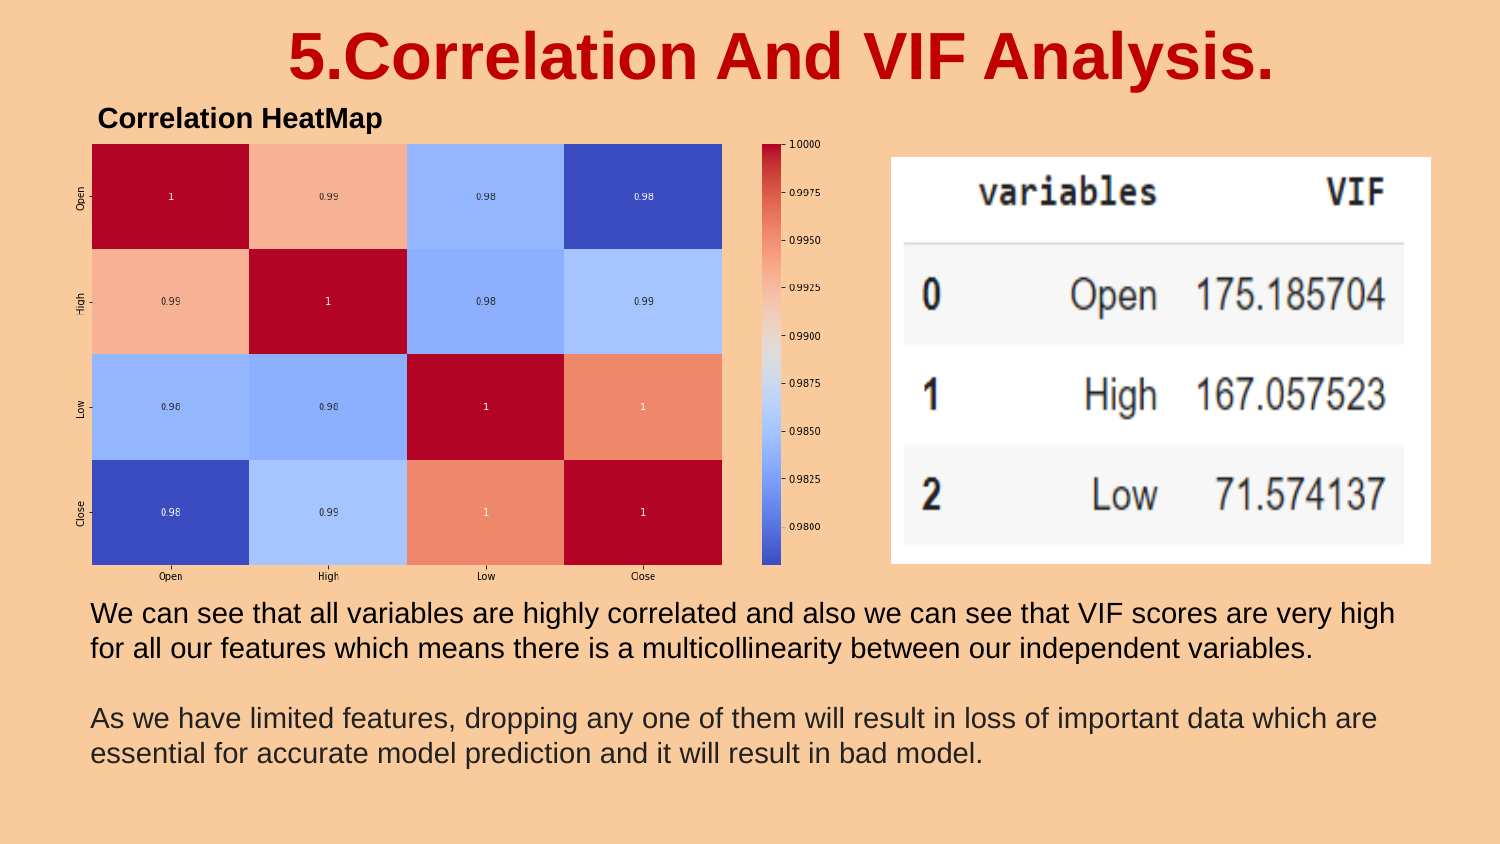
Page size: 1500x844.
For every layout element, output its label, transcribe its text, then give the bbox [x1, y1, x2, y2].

text_box Correlation HeatMap [82, 91, 399, 132]
picture [69, 133, 827, 588]
title 5.Correlation And VIF Analysis. [51, 0, 1449, 92]
picture [890, 157, 1431, 564]
text_box We can see that all variables are highly correlated and also we can see that VIF scores are very high for all our features which means there is a multicollinearity between our independent variables. As we have limited features, dropping any one of them will result in loss of important data which are essential for accurate model prediction and it will result in bad model. [75, 587, 1447, 844]
